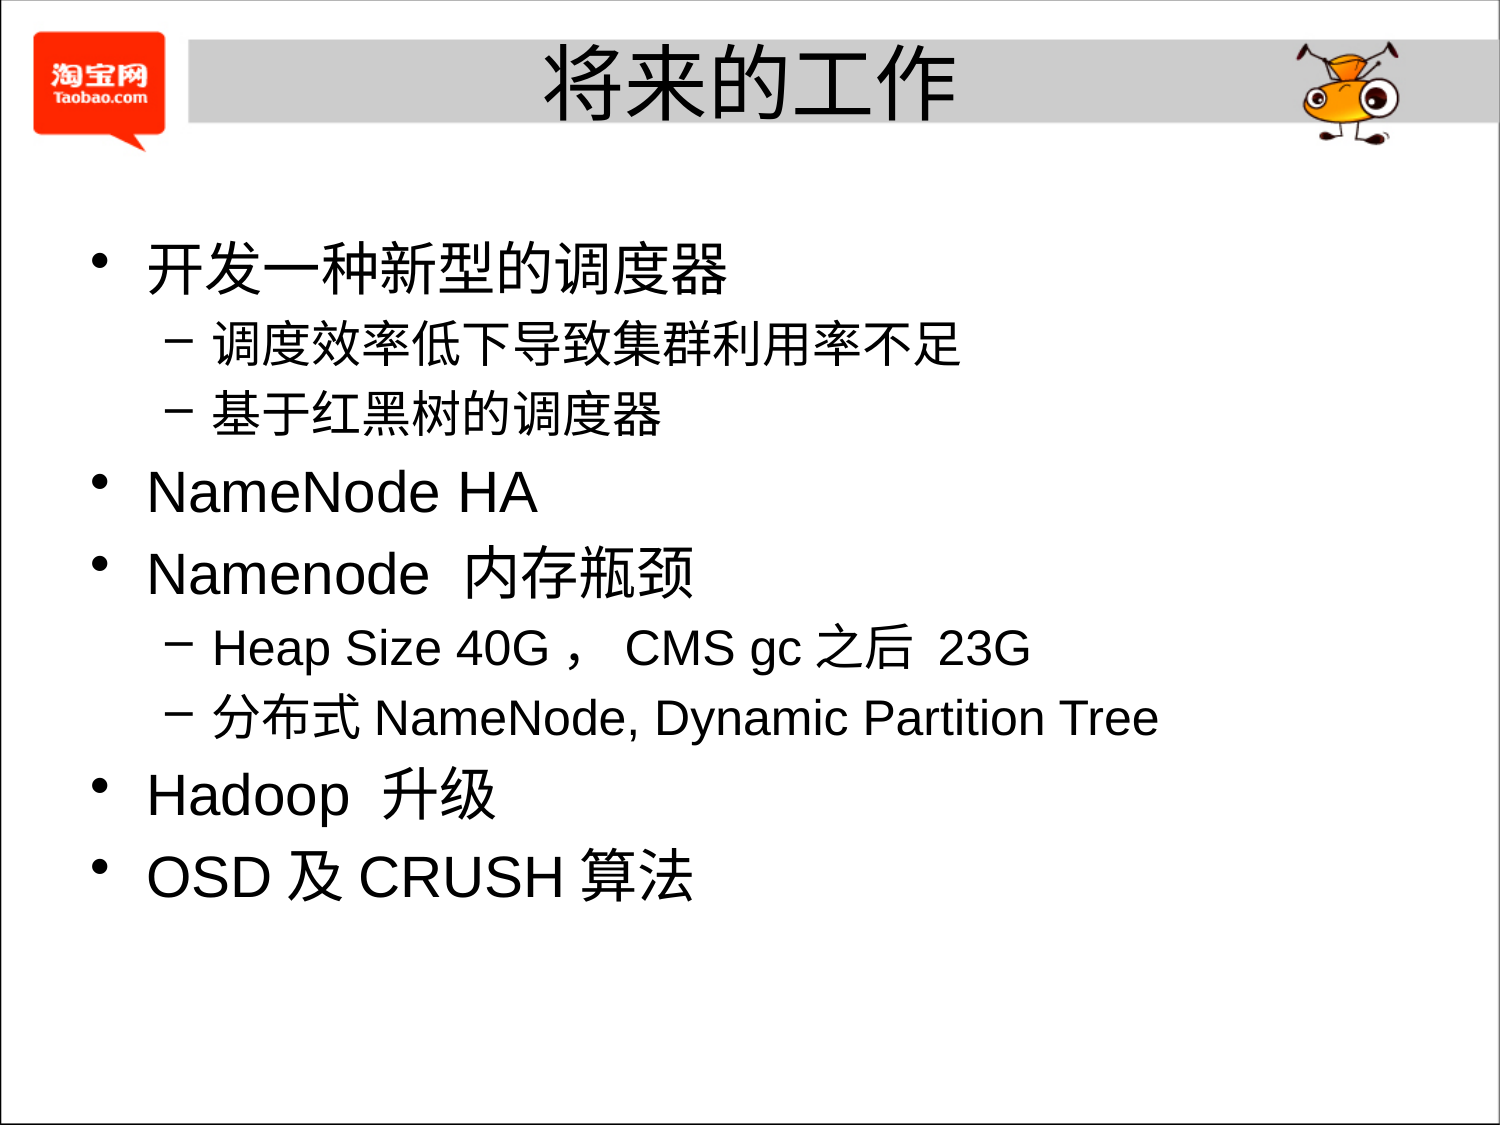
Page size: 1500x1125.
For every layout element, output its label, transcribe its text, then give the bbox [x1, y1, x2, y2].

list 开发一种新型的调度器 调度效率低下导致集群利用率不足 基于红黑树的调度器 NameNode HA Namenode 内存瓶颈 Heap Size 40G，CMS gc之后 23G 分布式NameNode, Dynamic Partition Tree Hadoop 升级 OSD及CRUSH算法 [74, 224, 1426, 1013]
title 将来的工作 [74, 0, 1426, 176]
picture [0, 0, 1500, 1125]
